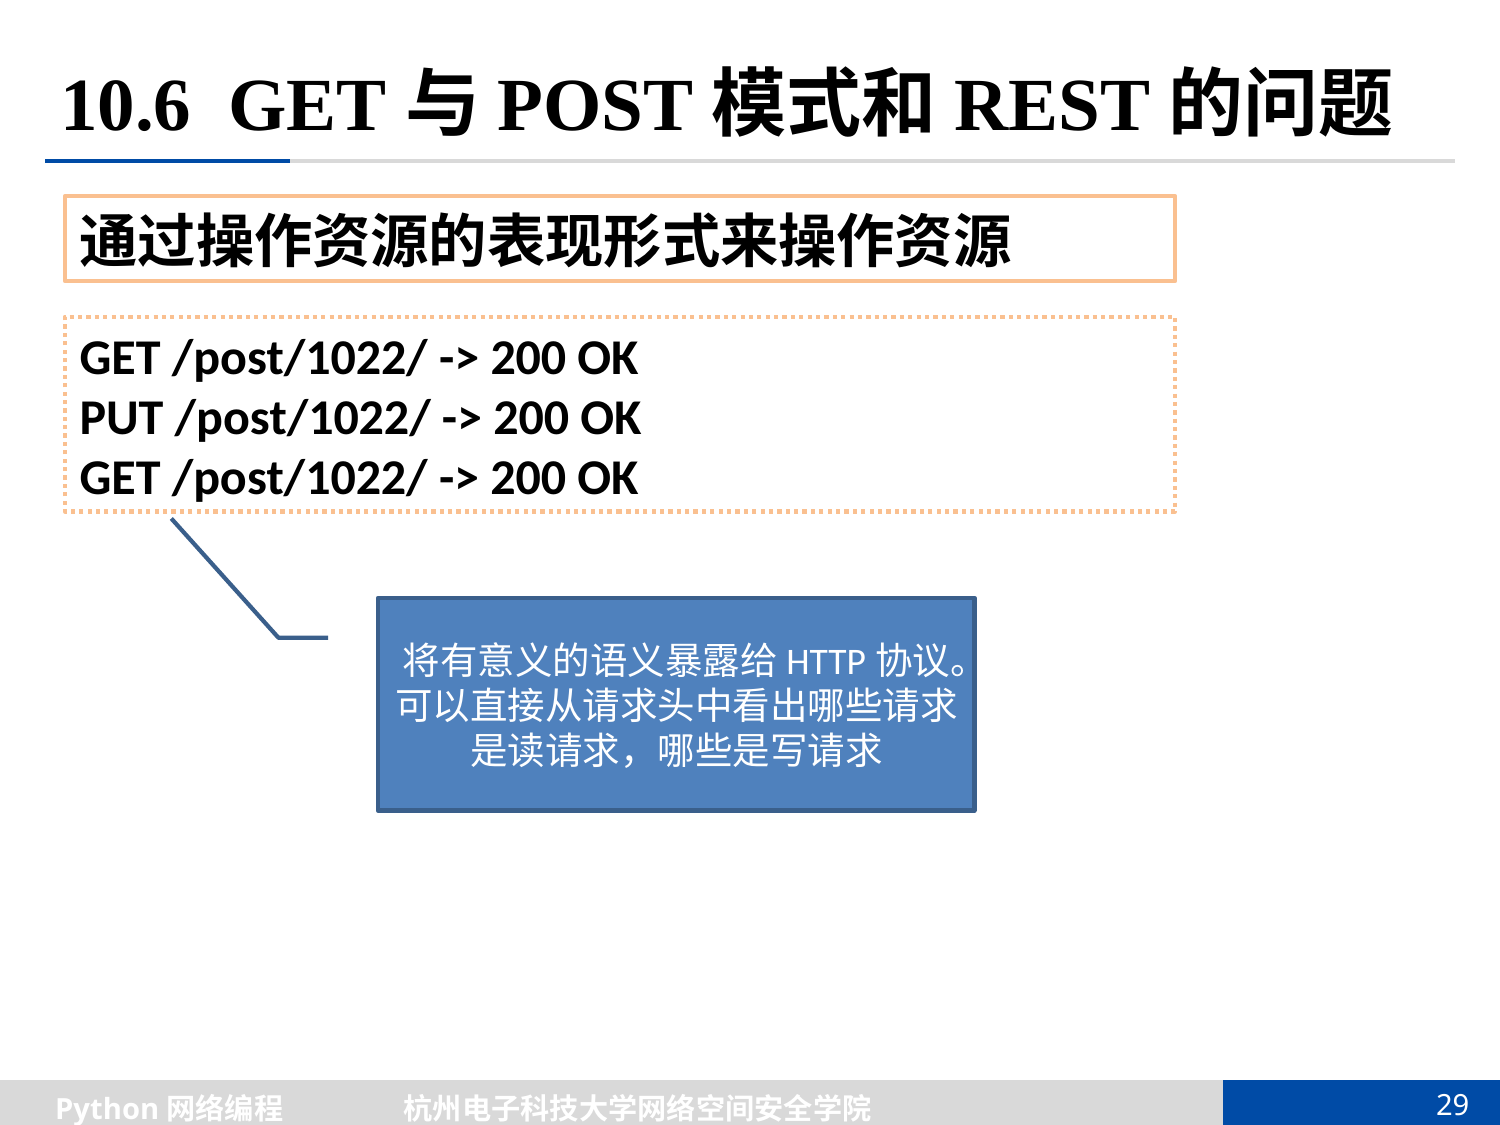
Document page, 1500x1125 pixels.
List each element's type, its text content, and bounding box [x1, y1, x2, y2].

text_box 通过操作资源的表现形式来操作资源 [64, 196, 1176, 281]
text_box 将有意义的语义暴露给HTTP协议。可以直接从请求头中看出哪些请求是读请求，哪些是写请求 [376, 596, 977, 813]
text_box GET /post/1022/ -> 200 OK PUT /post/1022/ -> 200 OK GET /post/1022/ -> 200 OK [64, 316, 1176, 512]
text_box 将有意义的语义暴露给HTTP协议。可以直接从请求头中看出哪些请求是读请求，哪些是写请求 [169, 517, 329, 640]
title 10.6 GET与POST模式和REST的问题 [45, 42, 1425, 159]
